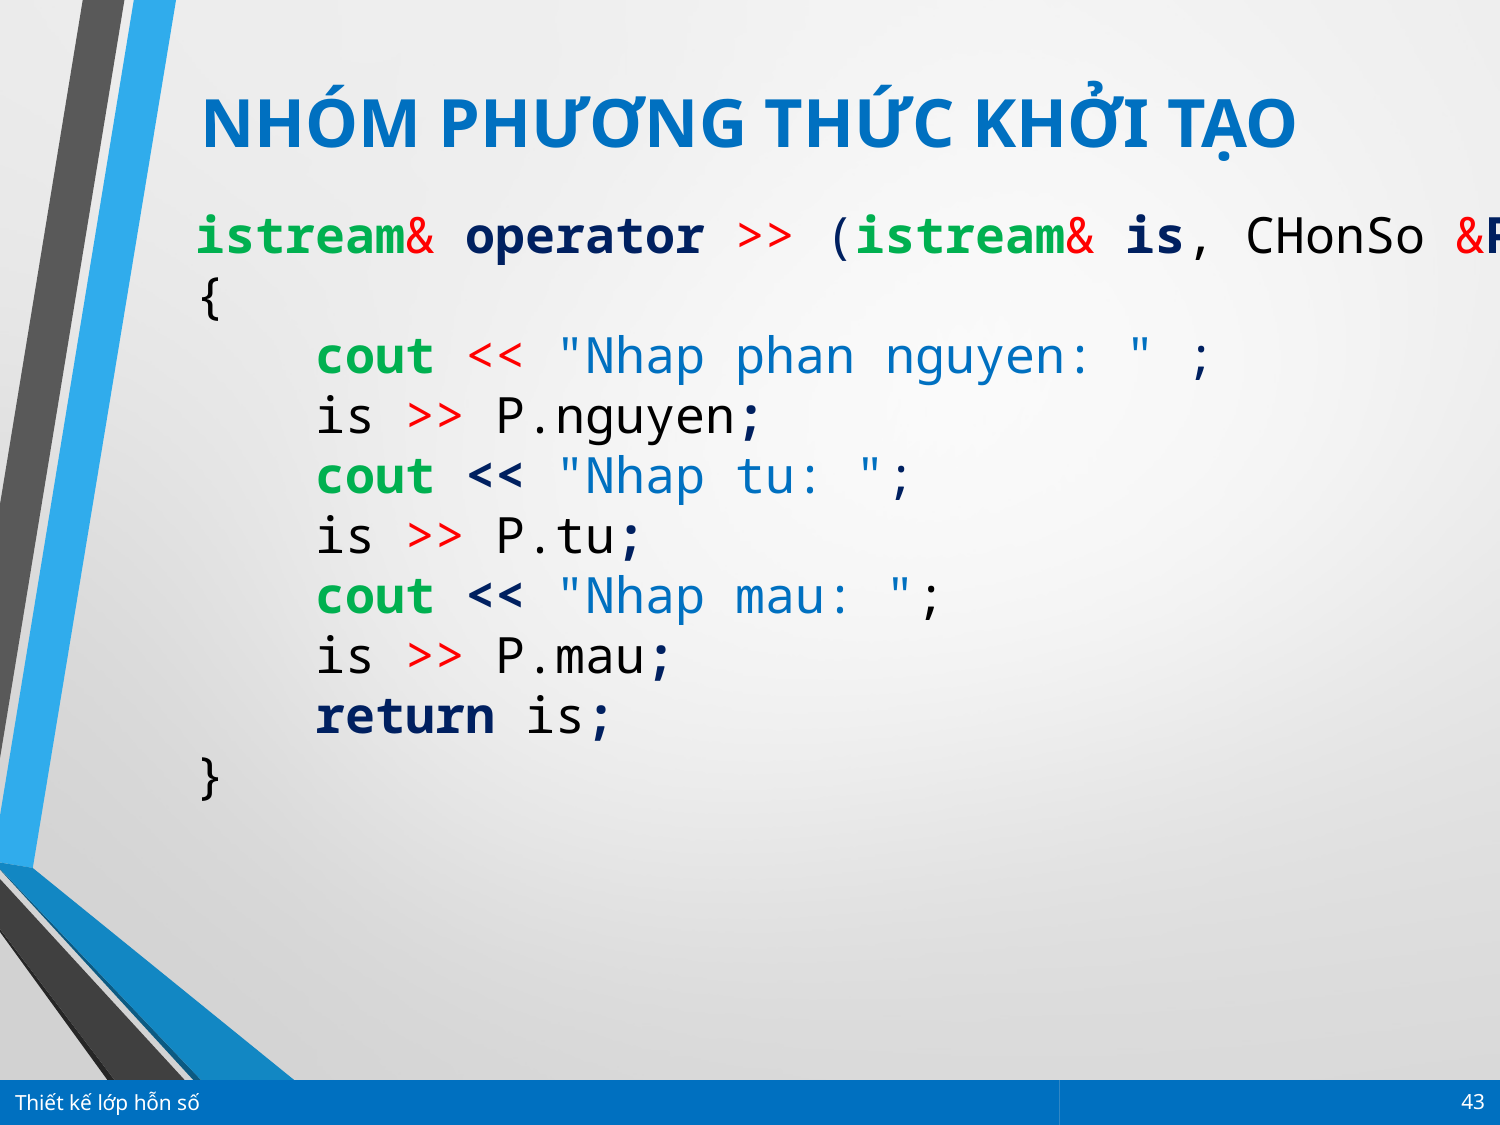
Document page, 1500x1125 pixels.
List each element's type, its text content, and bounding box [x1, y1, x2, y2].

footer Thiết kế lớp hỗn số [0, 1080, 1059, 1125]
text_box istream& operator >> (istream& is, CHonSo &P) { cout << "Nhap phan nguyen: " ; is >> P.nguyen; cout << "Nhap tu: "; is >> P.tu; cout << "Nhap mau: "; is >> P.mau; return is; } [180, 195, 1500, 811]
slide_number 43 [1059, 1080, 1500, 1125]
text_box NHÓM PHƯƠNG THỨC KHỞI TẠO [180, 73, 1320, 169]
